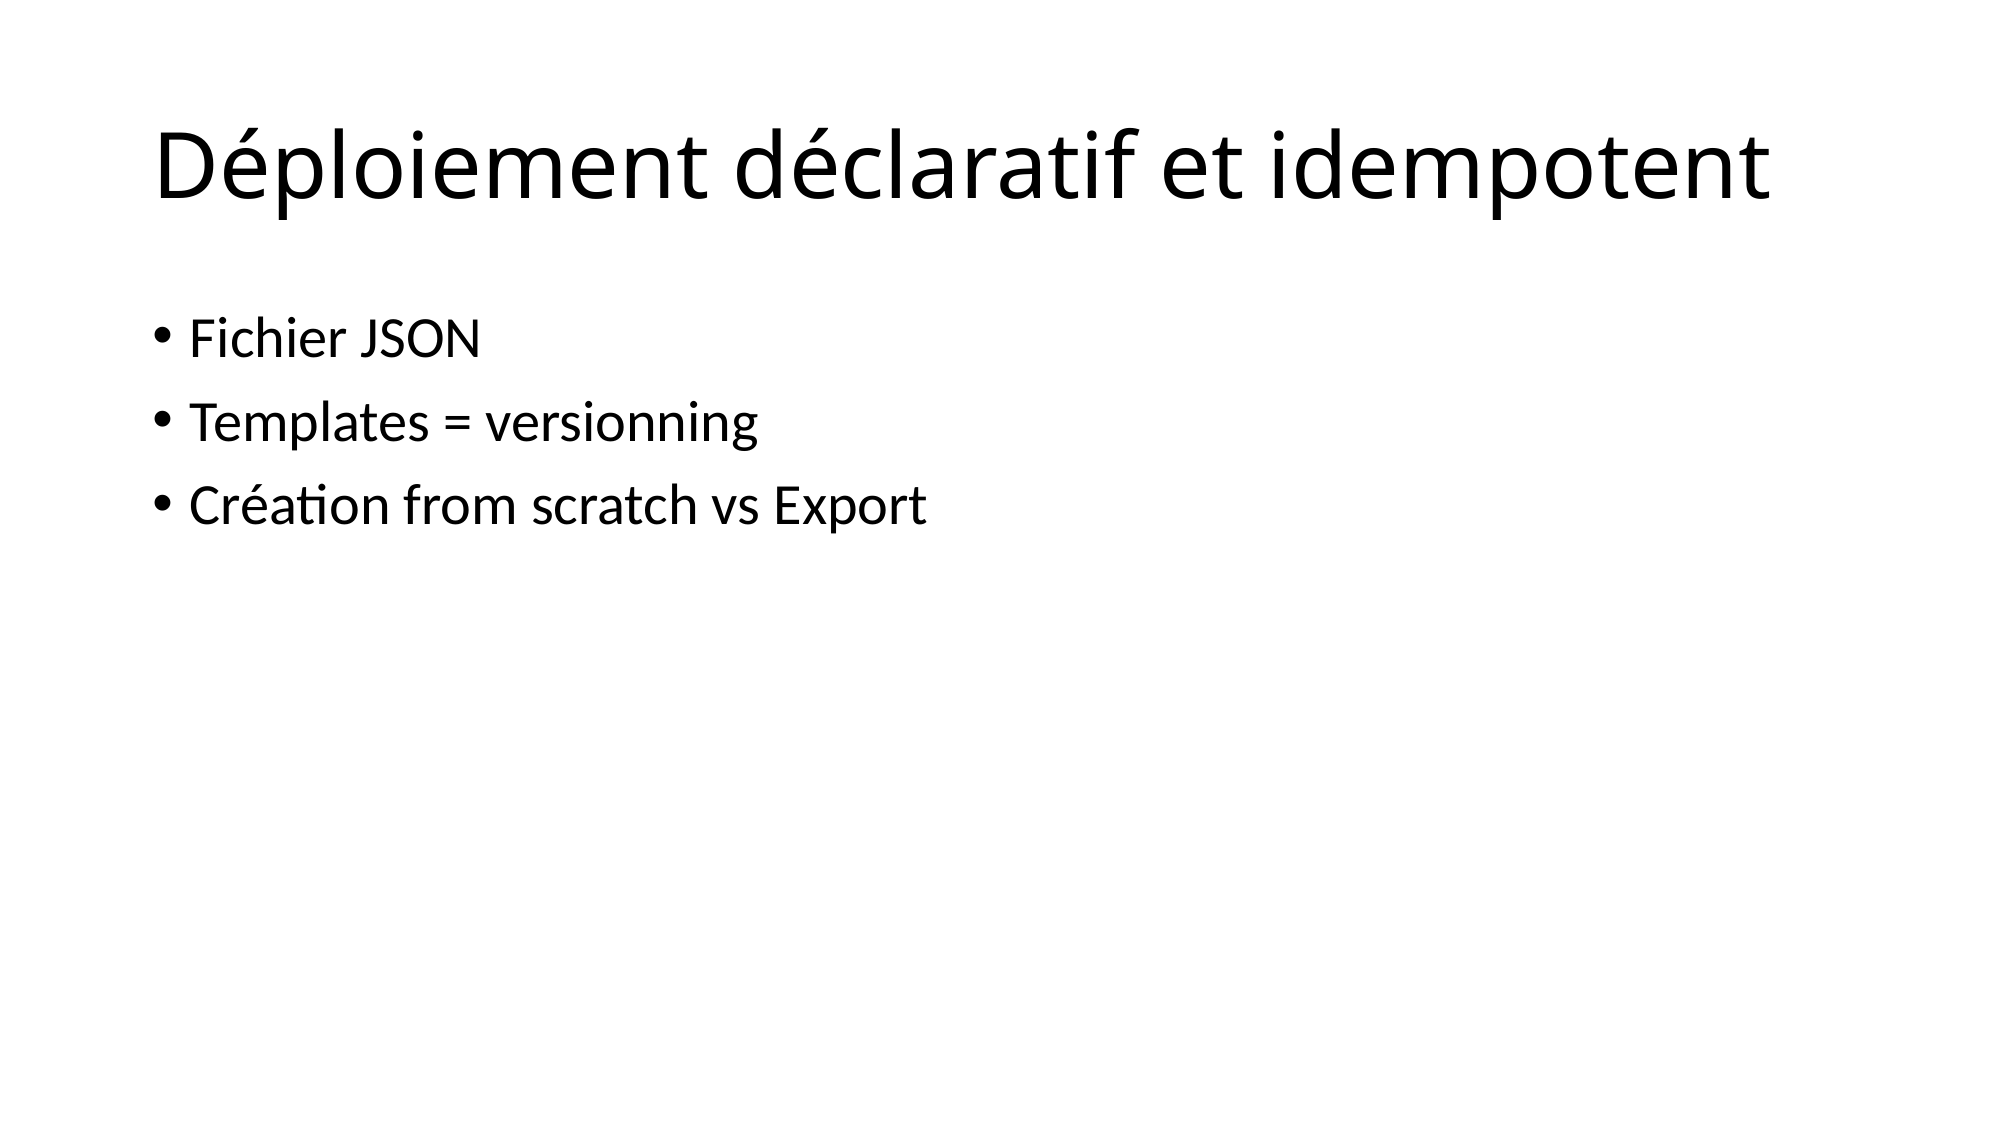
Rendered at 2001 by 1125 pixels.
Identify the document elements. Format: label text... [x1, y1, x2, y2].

list Fichier JSON Templates = versionning Création from scratch vs Export [137, 299, 1863, 1014]
title Déploiement déclaratif et idempotent [137, 59, 1863, 278]
